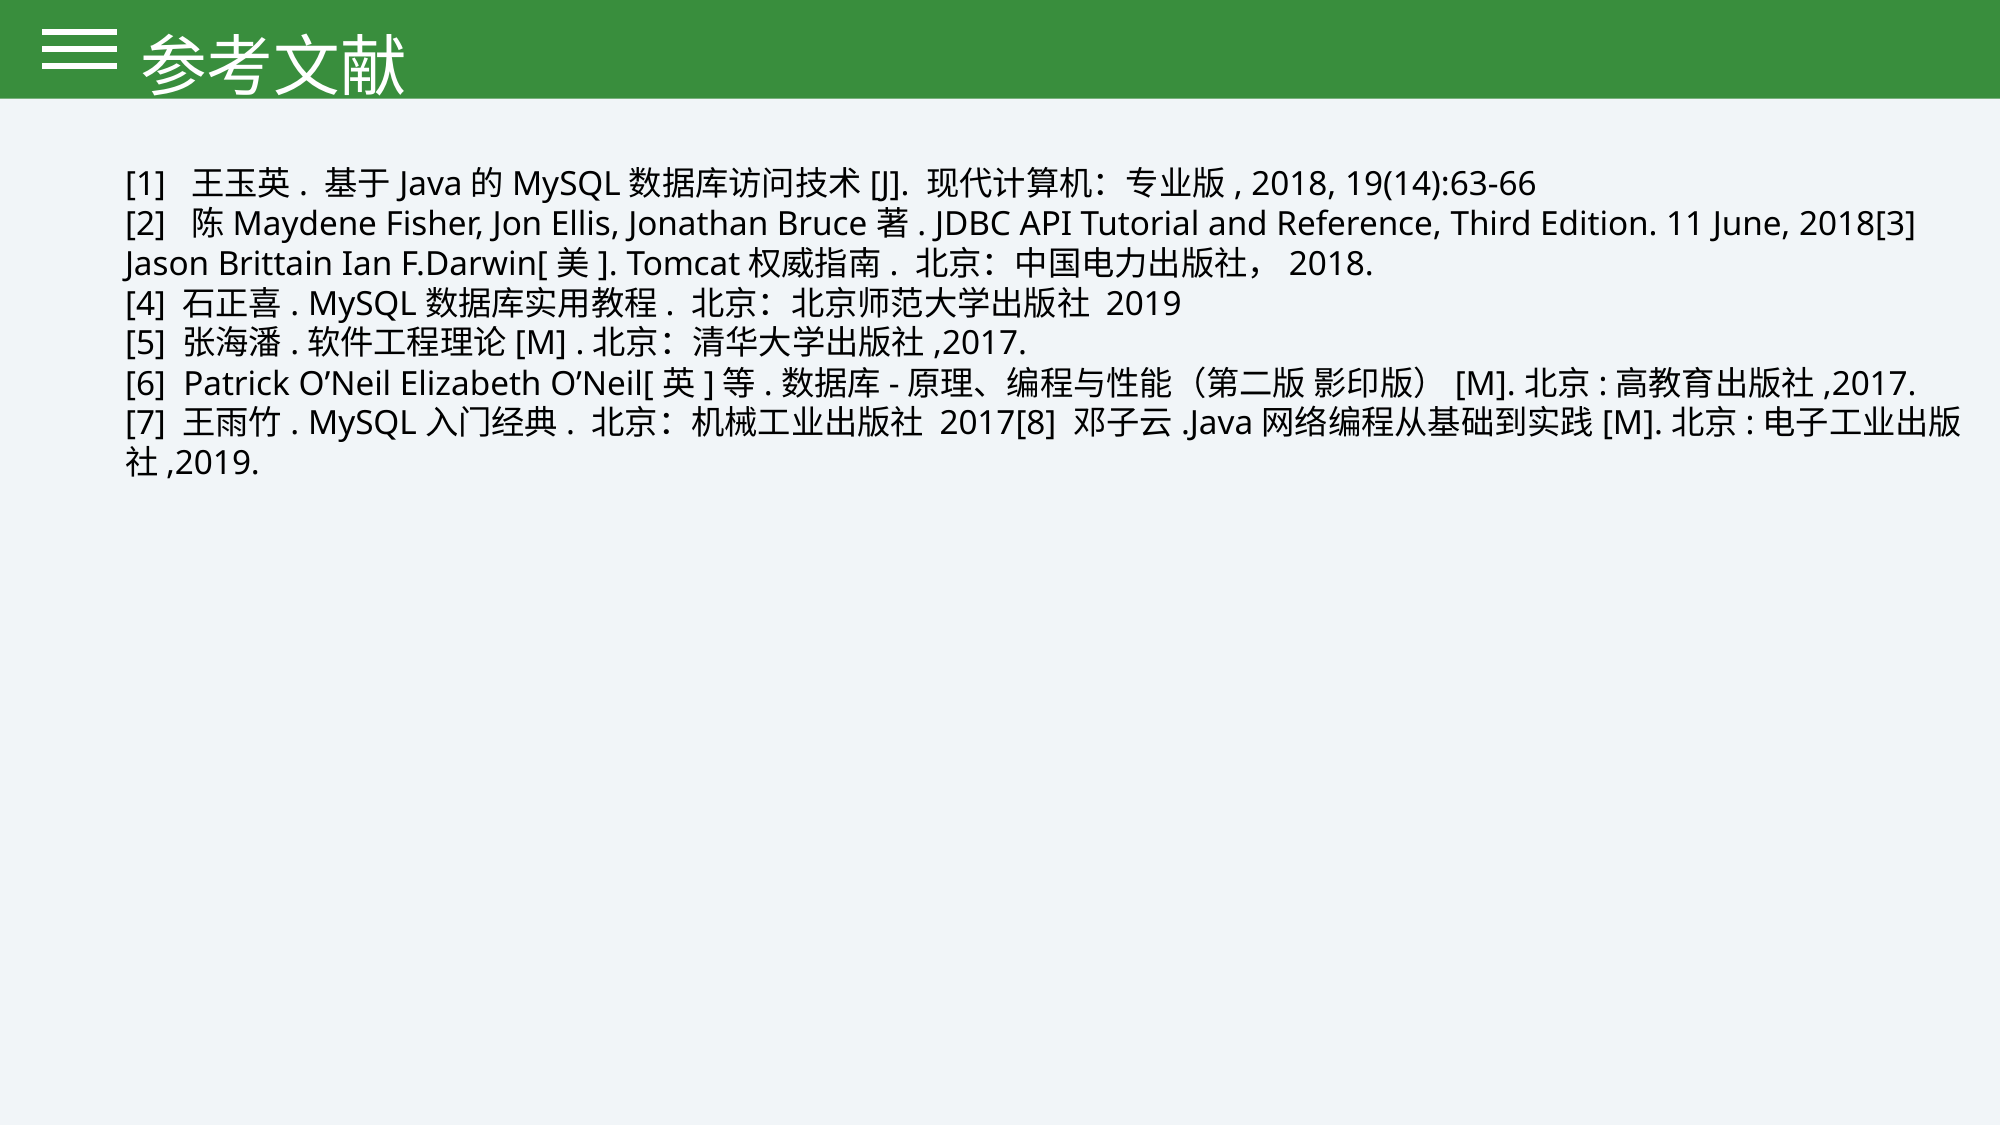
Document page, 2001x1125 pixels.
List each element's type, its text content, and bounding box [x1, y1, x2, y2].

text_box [42, 32, 118, 67]
text_box [1] 王玉英. 基于Java的MySQL数据库访问技术[J]. 现代计算机：专业版, 2018, 19(14):63-66 [2] 陈Maydene Fisher, Jon Ellis, Jonathan Bruce著. JDBC API Tutorial and Reference, Third Edition. 11 June, 2018[3] Jason Brittain Ian F.Darwin[美]. Tomcat权威指南. 北京：中国电力出版社，2018. [4] 石正喜. MySQL数据库实用教程. 北京：北京师范大学出版社 2019 [5] 张海潘.软件工程理论[M] .北京：清华大学出版社,2017. [6] Patrick O’Neil Elizabeth O’Neil[英]等.数据库-原理、编程与性能（第二版 影印版）[M].北京:高教育出版社,2017. [7] 王雨竹. MySQL入门经典. 北京：机械工业出版社 2017[8] 邓子云.Java网络编程从基础到实践[M].北京:电子工业出版社,2019. [110, 154, 2000, 489]
text_box 参考文献 [125, 16, 687, 112]
text_box [0, 0, 2000, 100]
